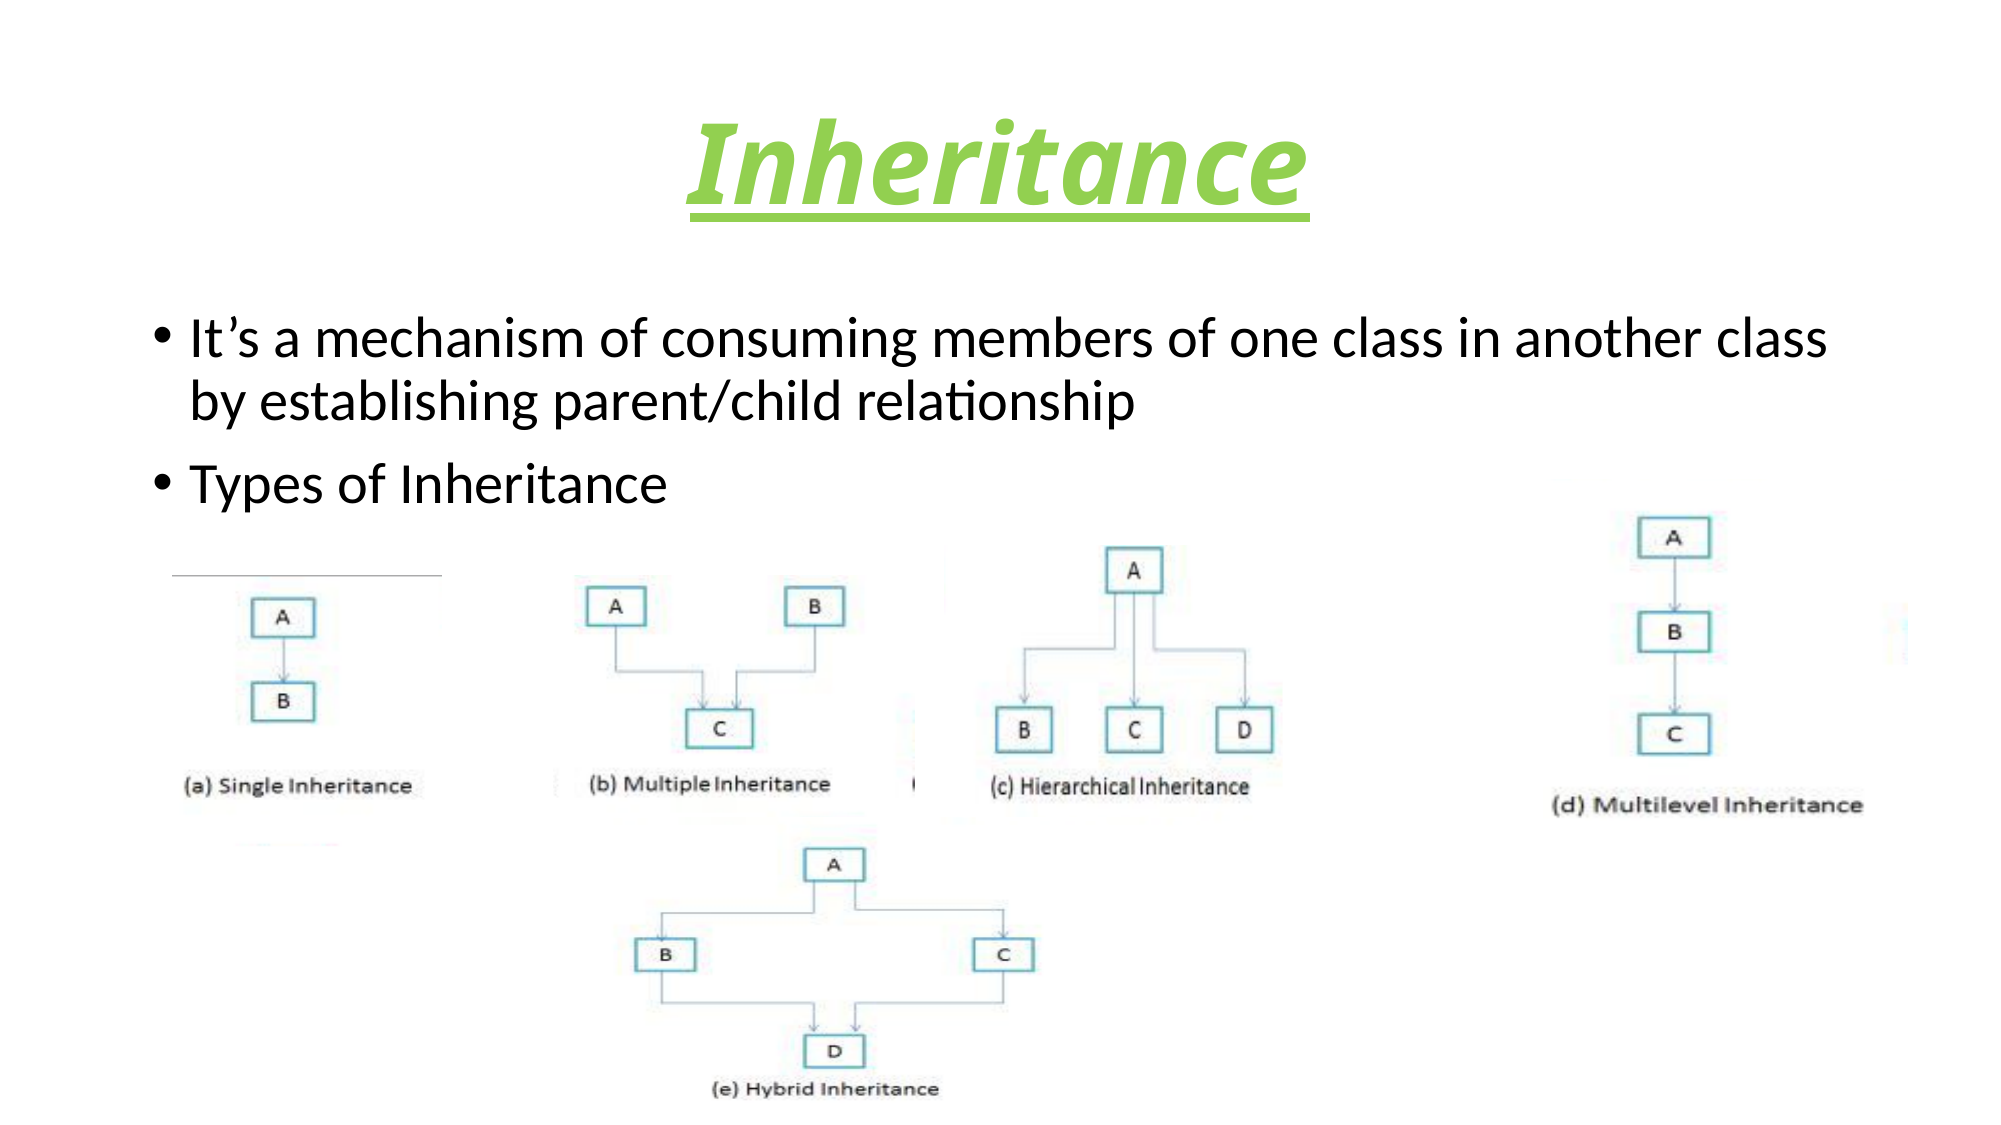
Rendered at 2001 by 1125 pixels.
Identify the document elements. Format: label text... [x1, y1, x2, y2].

title Inheritance [137, 59, 1863, 278]
picture [1543, 479, 1908, 869]
picture [172, 575, 442, 850]
list It’s a mechanism of consuming members of one class in another class by establishing parent/child relationship Types of Inheritance [137, 299, 1863, 1014]
picture [552, 545, 1392, 1125]
